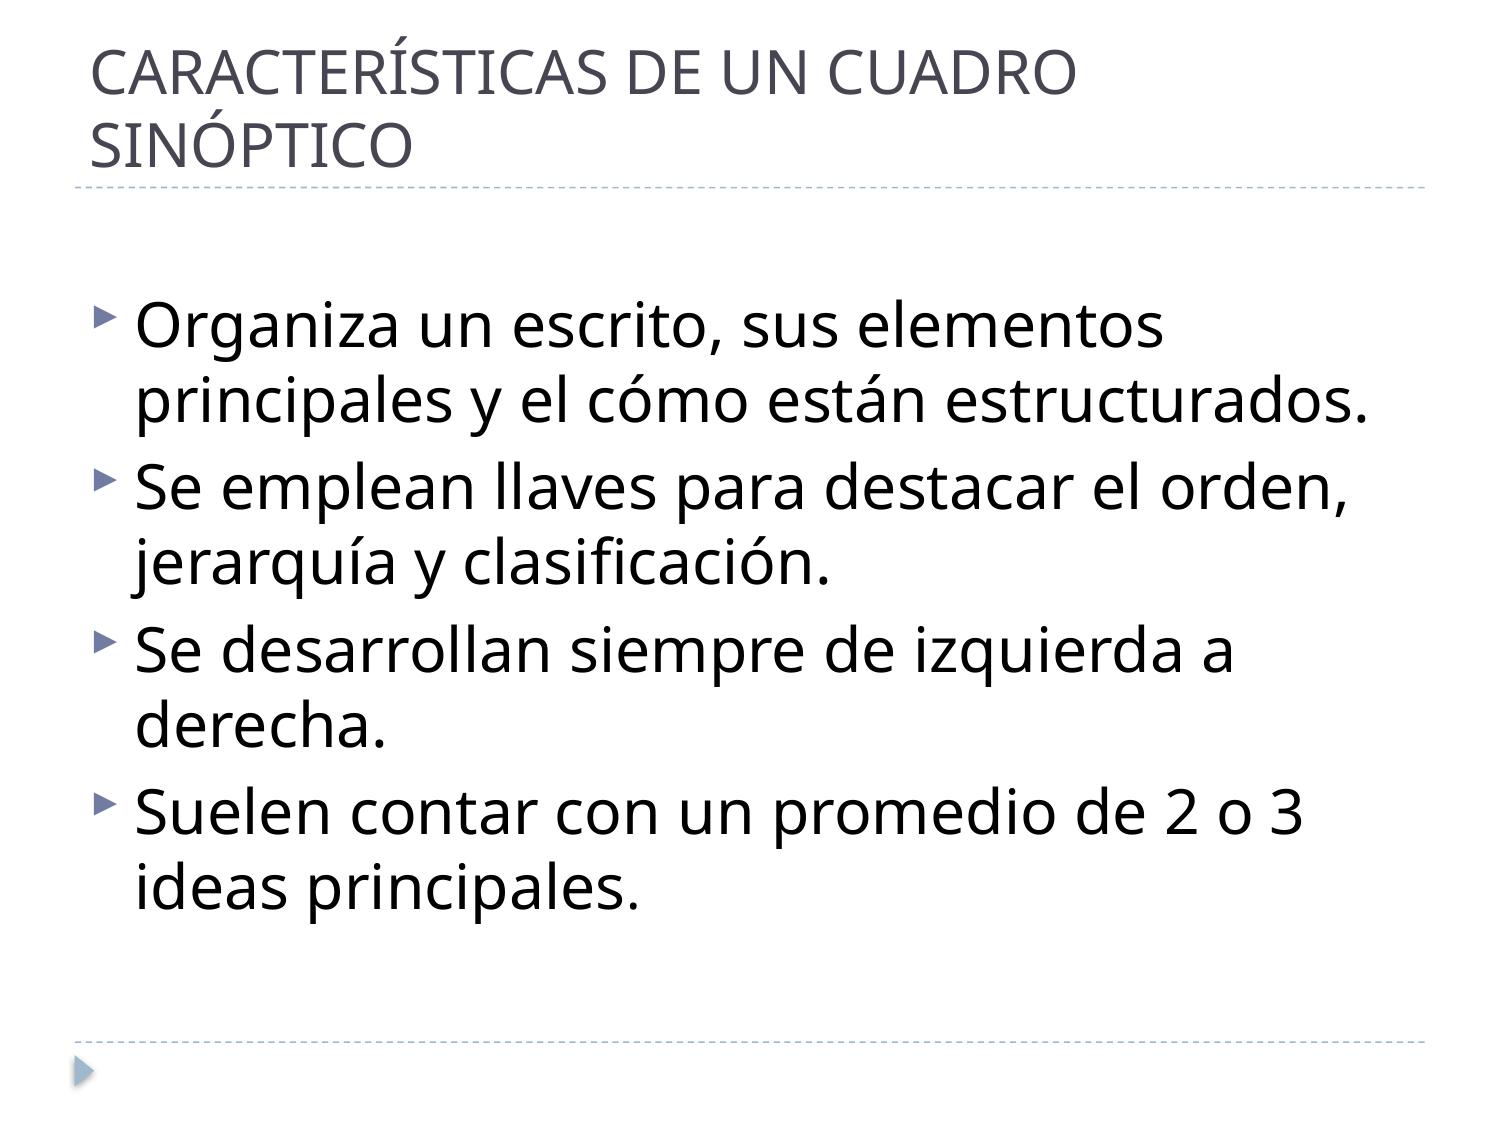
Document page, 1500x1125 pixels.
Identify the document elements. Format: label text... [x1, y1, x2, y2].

list Organiza un escrito, sus elementos principales y el cómo están estructurados. Se emplean llaves para destacar el orden, jerarquía y clasificación. Se desarrollan siempre de izquierda a derecha. Suelen contar con un promedio de 2 o 3 ideas principales. [75, 200, 1425, 1010]
title CARACTERÍSTICAS DE UN CUADRO SINÓPTICO [75, 24, 1425, 188]
